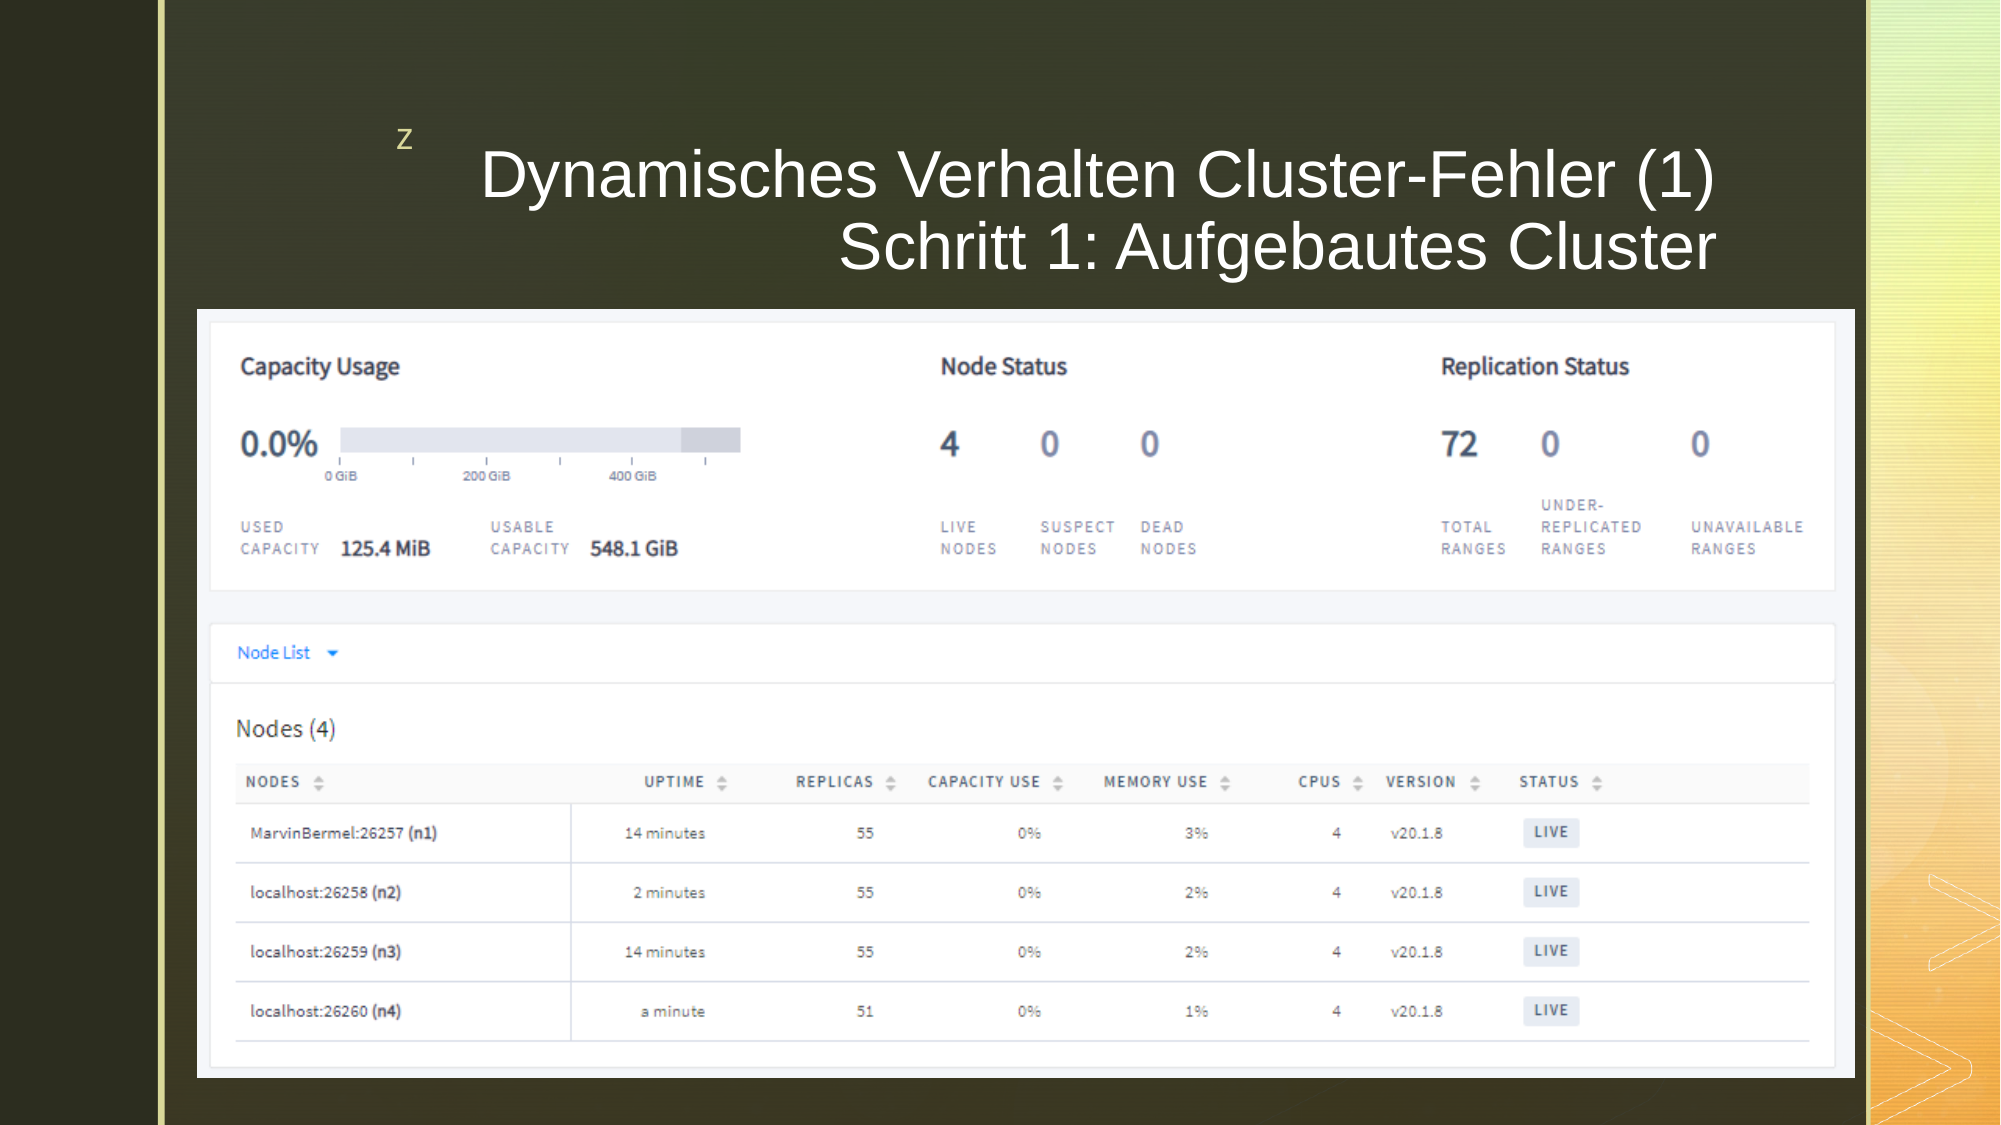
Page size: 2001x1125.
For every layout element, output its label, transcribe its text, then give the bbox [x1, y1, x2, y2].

picture [1871, 0, 2001, 1125]
picture [196, 308, 1856, 1079]
title Dynamisches Verhalten Cluster-Fehler (1) Schritt 1: Aufgebautes Cluster [428, 132, 1734, 308]
